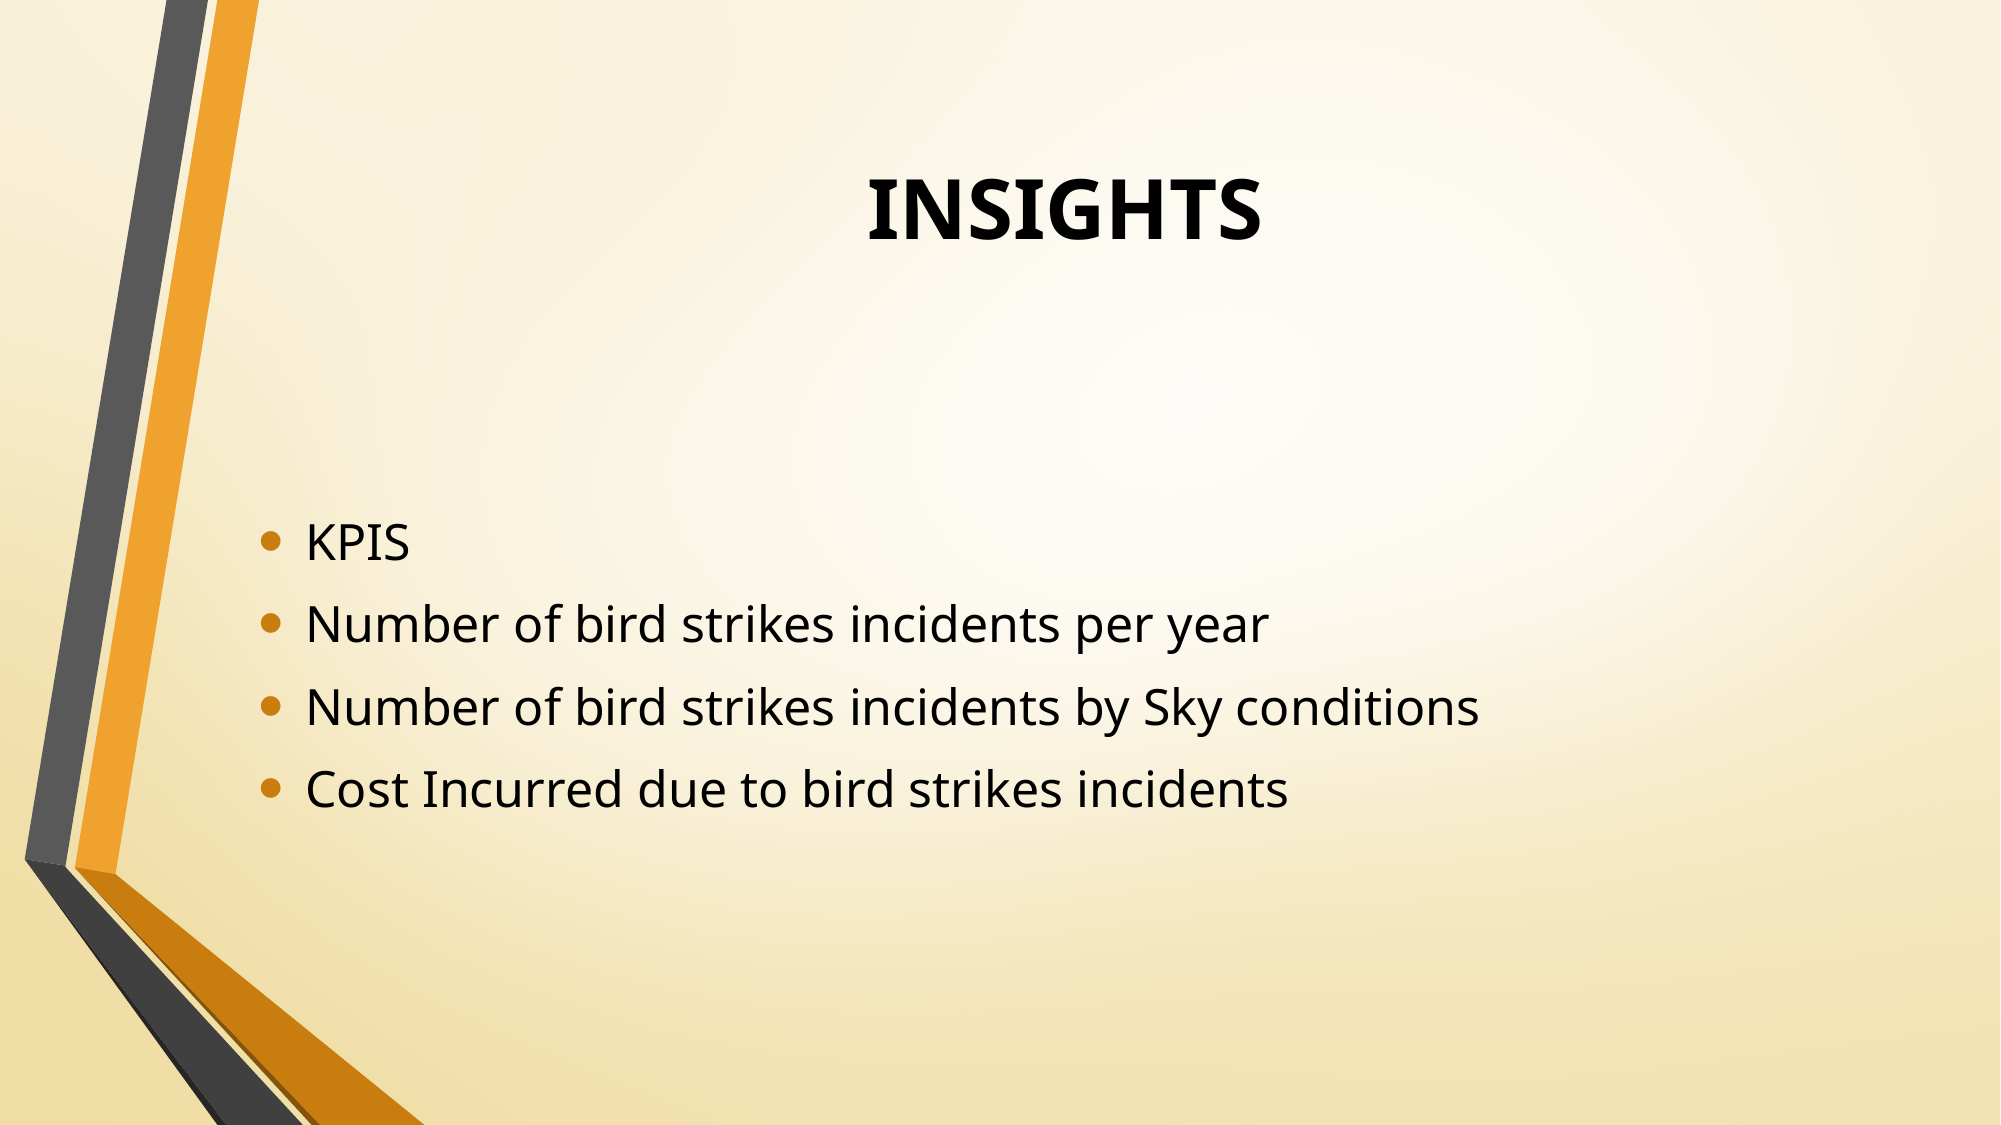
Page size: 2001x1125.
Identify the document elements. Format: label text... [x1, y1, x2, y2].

list KPIS Number of bird strikes incidents per year Number of bird strikes incidents by Sky conditions Cost Incurred due to bird strikes incidents [243, 437, 1887, 950]
title INSIGHTS [243, 112, 1887, 400]
